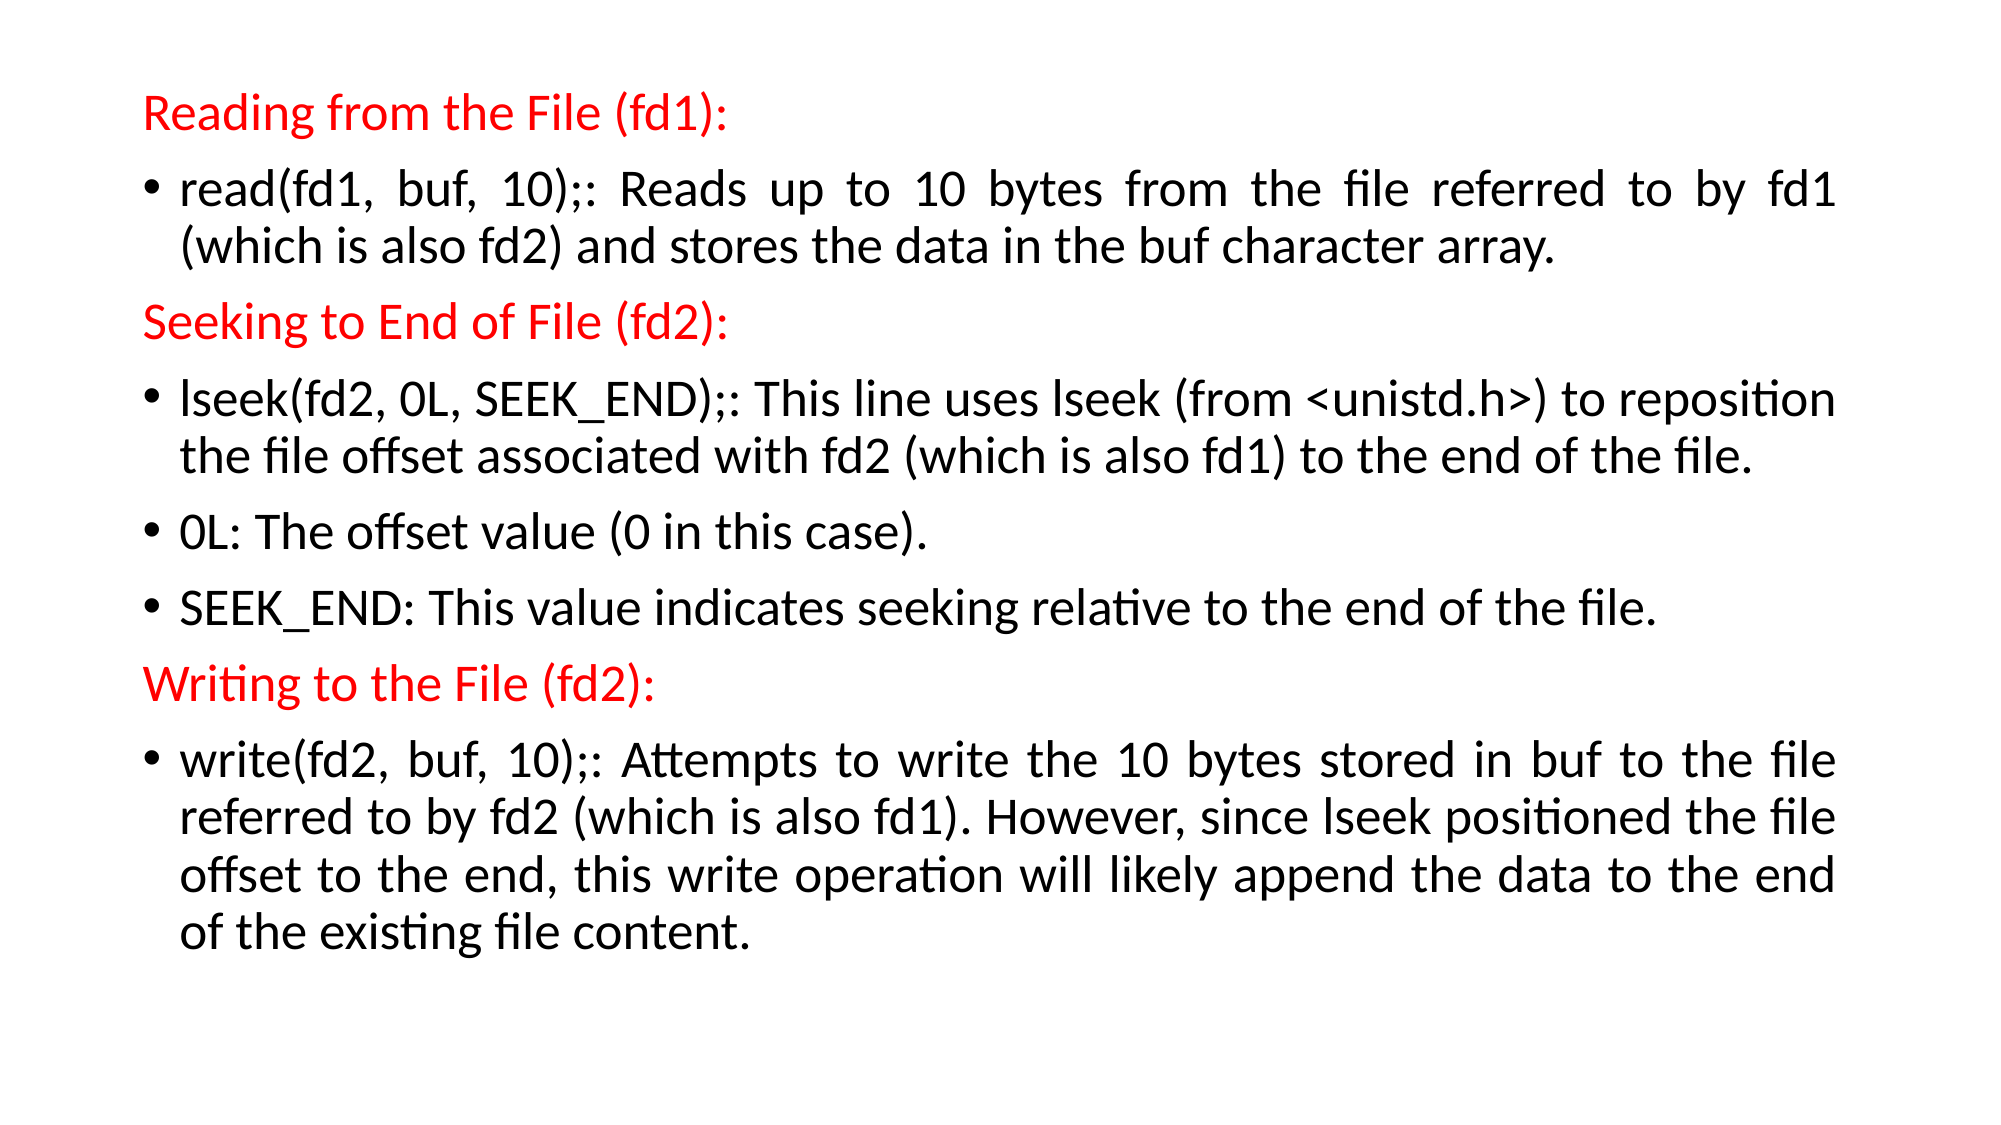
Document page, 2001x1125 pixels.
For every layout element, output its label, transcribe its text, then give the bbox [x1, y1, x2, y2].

list Reading from the File (fd1): read(fd1, buf, 10);: Reads up to 10 bytes from the file referred to by fd1 (which is also fd2) and stores the data in the buf character array. Seeking to End of File (fd2): lseek(fd2, 0L, SEEK_END);: This line uses lseek (from <unistd.h>) to reposition the file offset associated with fd2 (which is also fd1) to the end of the file. 0L: The offset value (0 in this case). SEEK_END: This value indicates seeking relative to the end of the file. Writing to the File (fd2): write(fd2, buf, 10);: Attempts to write the 10 bytes stored in buf to the file referred to by fd2 (which is also fd1). However, since lseek positioned the file offset to the end, this write operation will likely append the data to the end of the existing file content. [127, 77, 1853, 1019]
